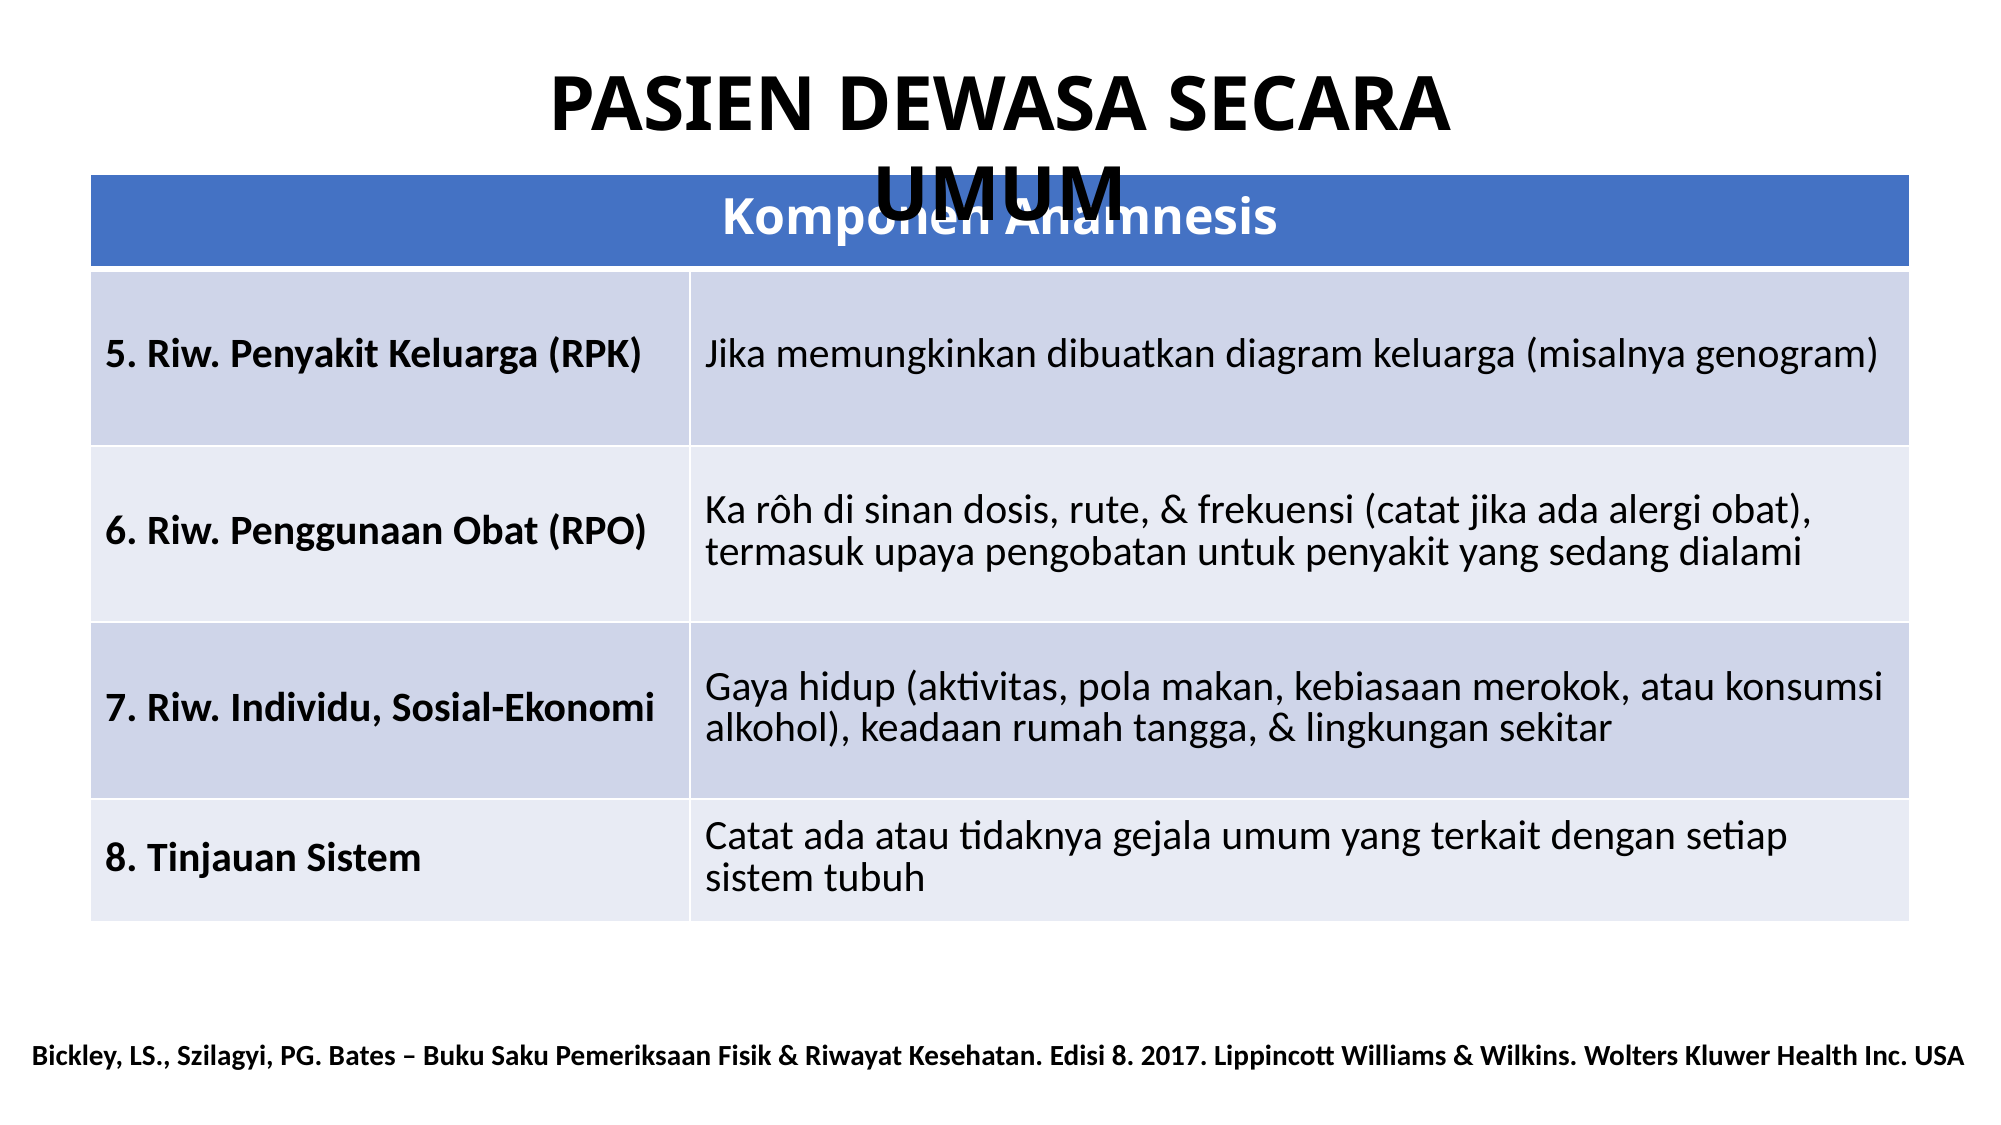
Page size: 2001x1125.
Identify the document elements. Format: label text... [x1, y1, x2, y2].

table_cell Jika memungkinkan dibuatkan diagram keluarga (misalnya genogram) [691, 272, 1909, 445]
table_cell Ka rôh di sinan dosis, rute, & frekuensi (catat jika ada alergi obat), termasuk upaya pengobatan untuk penyakit yang sedang dialami [691, 447, 1909, 621]
table_cell Catat ada atau tidaknya gejala umum yang terkait dengan setiap sistem tubuh [691, 800, 1909, 921]
table_cell 8. Tinjauan Sistem [91, 800, 689, 921]
text_box Bickley, LS., Szilagyi, PG. Bates – Buku Saku Pemeriksaan Fisik & Riwayat Kesehatan. Edisi 8. 2017. Lippincott Williams & Wilkins. Wolters Kluwer Health Inc. USA [17, 998, 1983, 1108]
table_cell 7. Riw. Individu, Sosial-Ekonomi [91, 623, 689, 798]
table_cell 6. Riw. Penggunaan Obat (RPO) [91, 447, 689, 621]
table_header Komponen Anamnesis [91, 175, 1909, 266]
text_box PASIEN DEWASA SECARA UMUM [441, 47, 1558, 243]
table_cell 5. Riw. Penyakit Keluarga (RPK) [91, 272, 689, 445]
table_cell Gaya hidup (aktivitas, pola makan, kebiasaan merokok, atau konsumsi alkohol), keadaan rumah tangga, & lingkungan sekitar [691, 623, 1909, 798]
